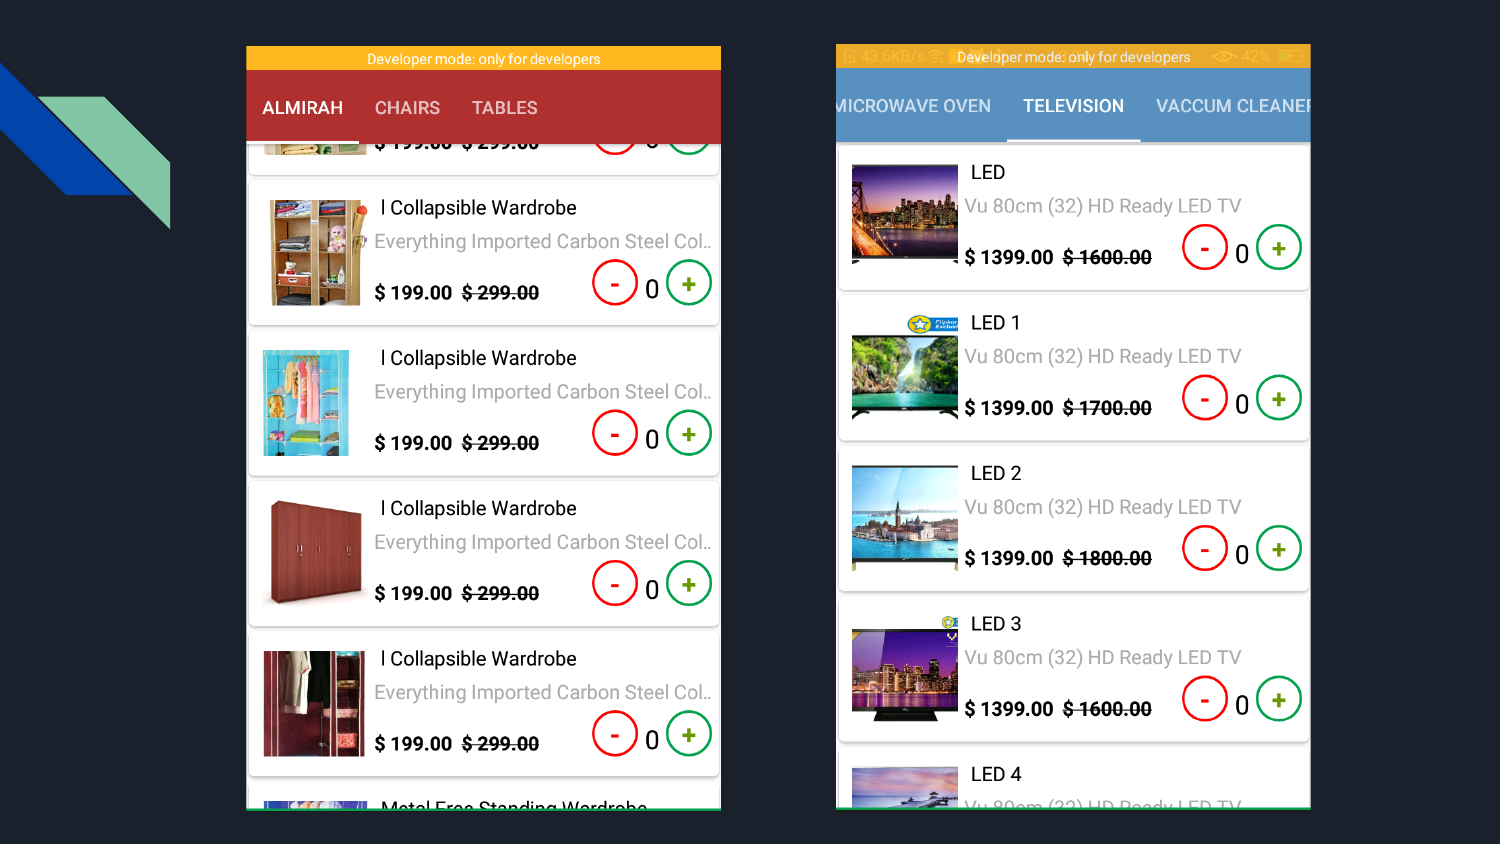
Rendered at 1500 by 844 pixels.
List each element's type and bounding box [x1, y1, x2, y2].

picture [246, 45, 722, 812]
picture [835, 44, 1311, 813]
